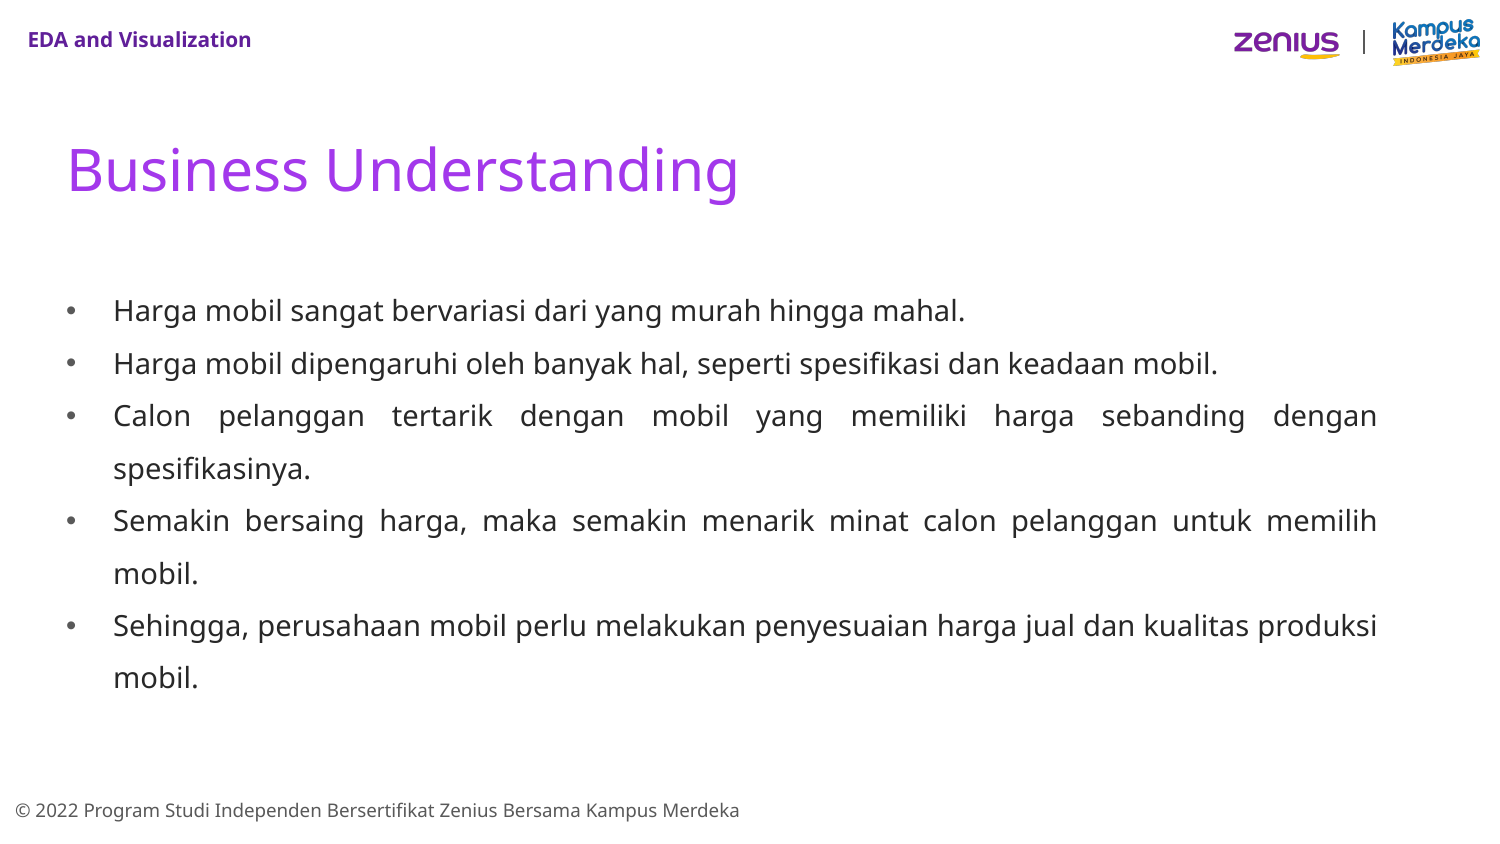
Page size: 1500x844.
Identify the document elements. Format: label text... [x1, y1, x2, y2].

text_box EDA and Visualization [12, 14, 1011, 65]
text_box © 2022 Program Studi Independen Bersertifikat Zenius Bersama Kampus Merdeka [0, 787, 1468, 833]
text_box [1230, 15, 1480, 69]
title Business Understanding [51, 100, 1134, 236]
list Harga mobil sangat bervariasi dari yang murah hingga mahal. Harga mobil dipengaruhi oleh banyak hal, seperti spesifikasi dan keadaan mobil. Calon pelanggan tertarik dengan mobil yang memiliki harga sebanding dengan spesifikasinya. Semakin bersaing harga, maka semakin menarik minat calon pelanggan untuk memilih mobil. Sehingga, perusahaan mobil perlu melakukan penyesuaian harga jual dan kualitas produksi mobil. [51, 260, 1394, 740]
